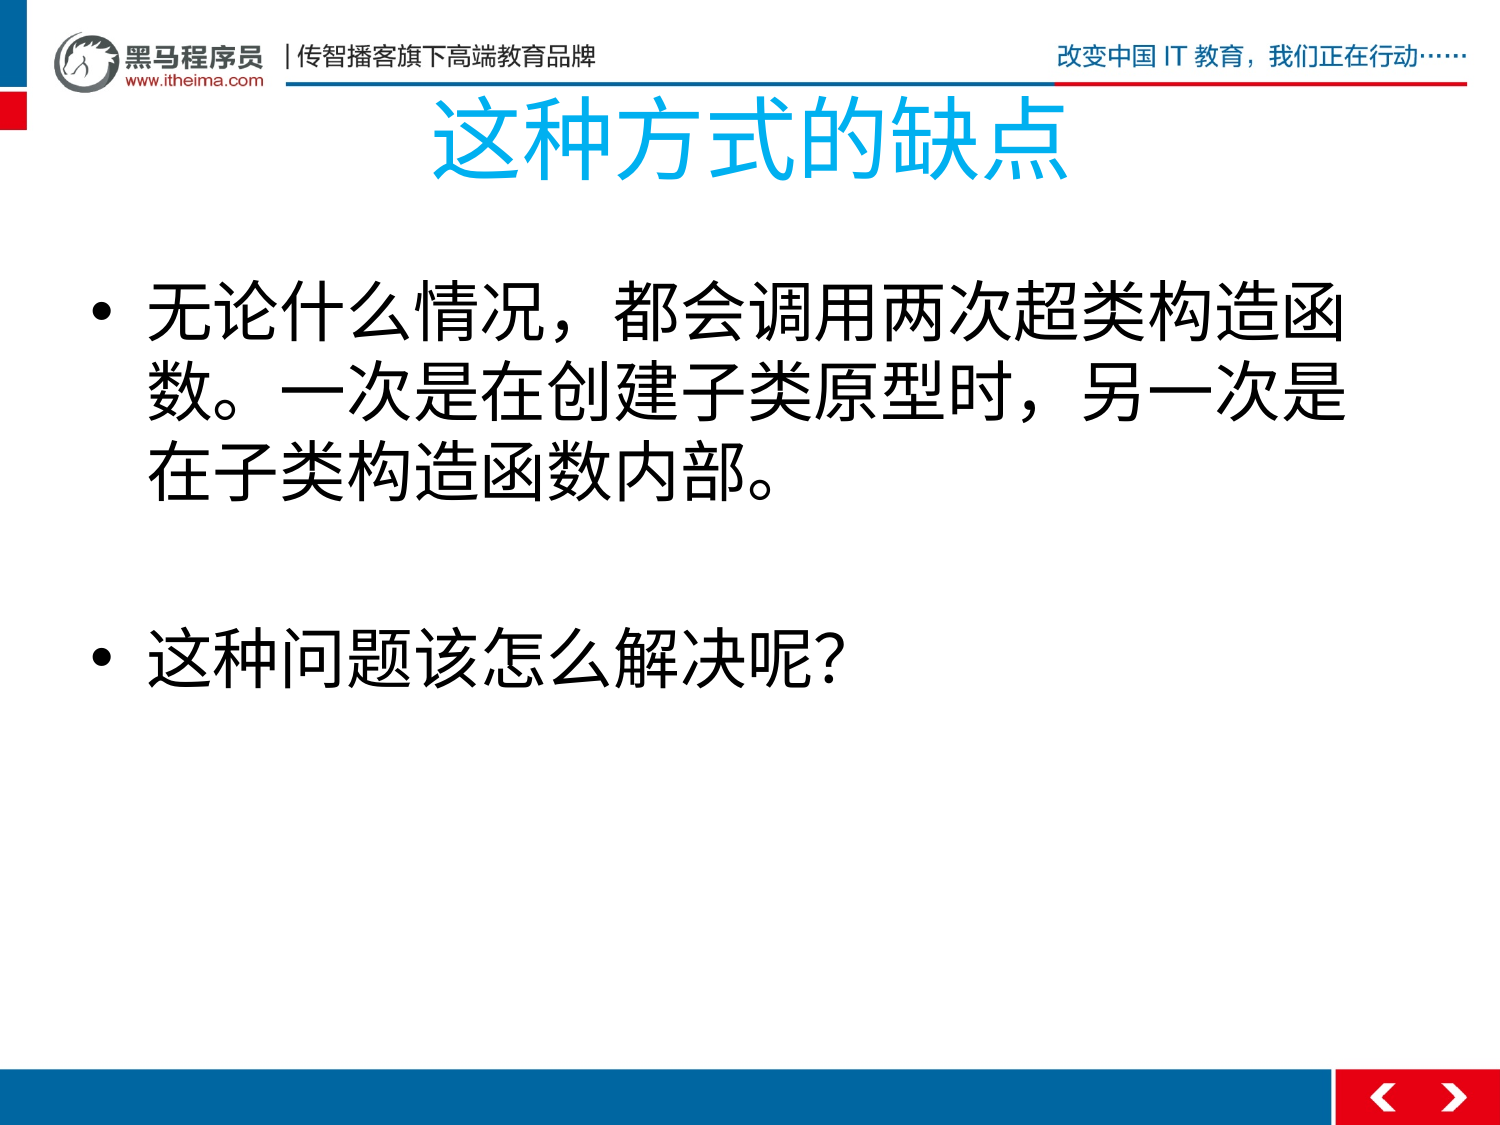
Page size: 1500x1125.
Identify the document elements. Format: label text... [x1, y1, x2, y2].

list 无论什么情况，都会调用两次超类构造函数。一次是在创建子类原型时，另一次是在子类构造函数内部。 这种问题该怎么解决呢？ [75, 262, 1425, 1005]
picture [0, 0, 1500, 1125]
title 这种方式的缺点 [76, 42, 1427, 231]
